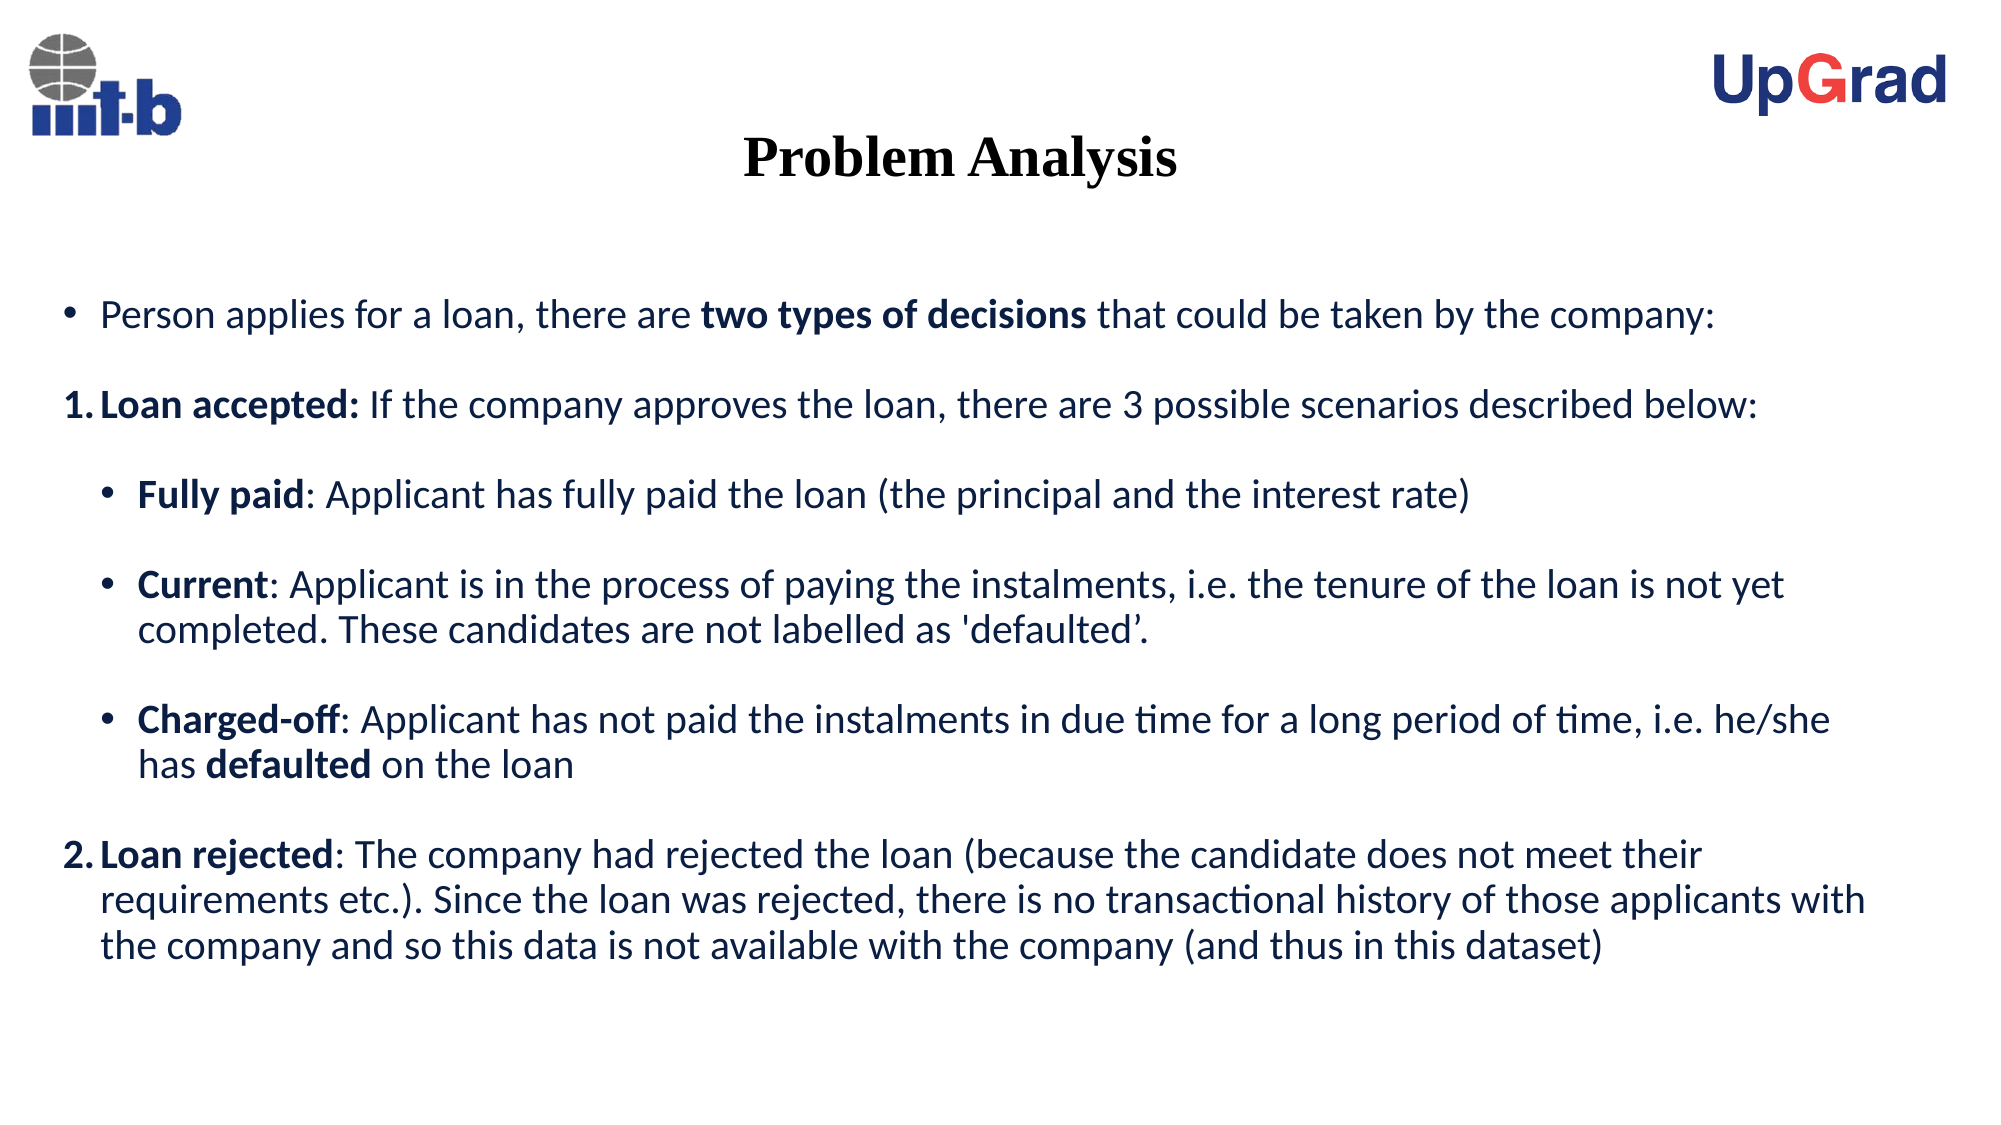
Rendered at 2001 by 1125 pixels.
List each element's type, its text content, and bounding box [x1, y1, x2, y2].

picture [0, 29, 208, 163]
picture [1714, 53, 1952, 116]
title Problem Analysis [186, 78, 1715, 221]
list Person applies for a loan, there are two types of decisions that could be taken by the company: Loan accepted: If the company approves the loan, there are 3 possible scenarios described below: Fully paid: Applicant has fully paid the loan (the principal and the interest rate) Current: Applicant is in the process of paying the instalments, i.e. the tenure of the loan is not yet completed. These candidates are not labelled as 'defaulted’. Charged-off: Applicant has not paid the instalments in due time for a long period of time, i.e. he/she has defaulted on the loan Loan rejected: The company had rejected the loan (because the candidate does not meet their requirements etc.). Since the loan was rejected, there is no transactional history of those applicants with the company and so this data is not available with the company (and thus in this dataset) [47, 284, 1899, 1078]
